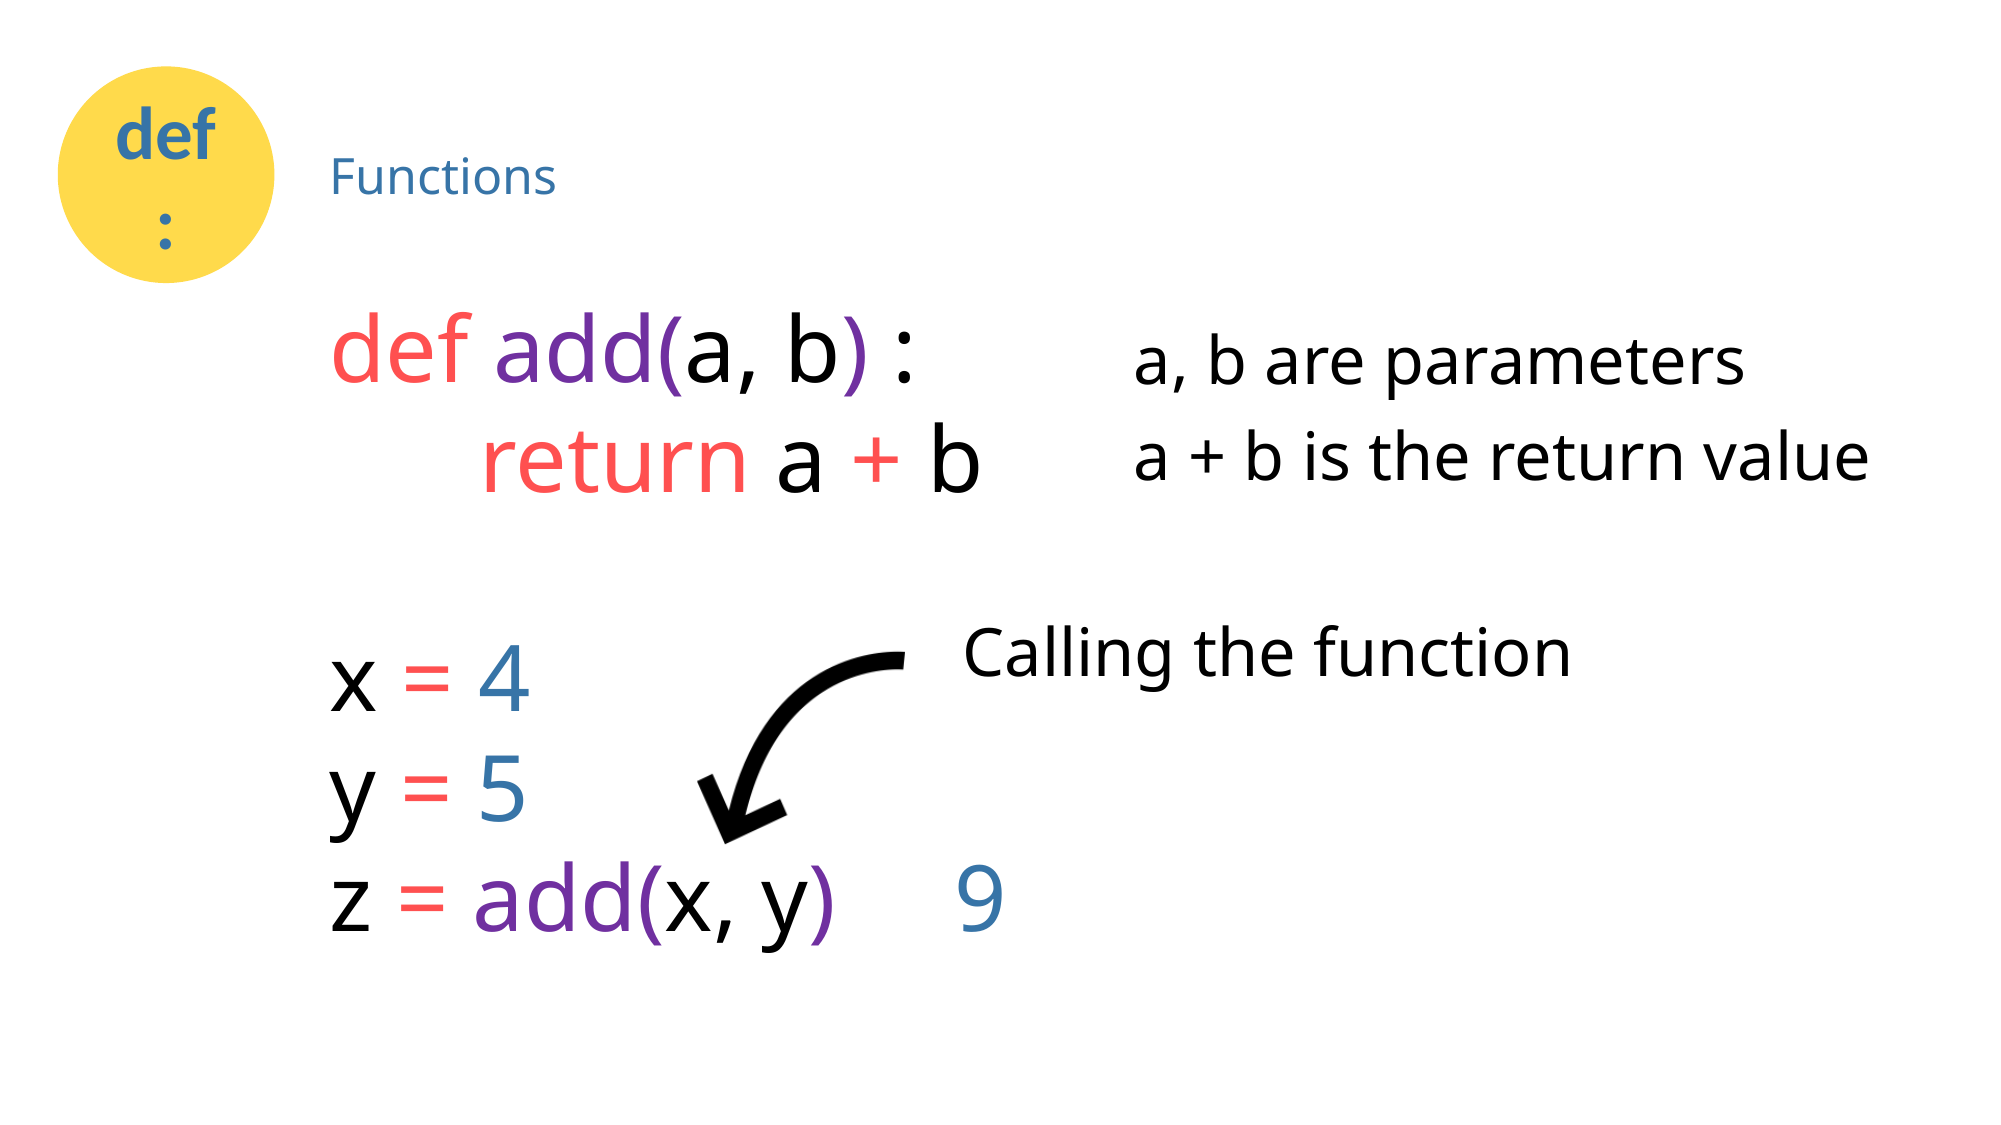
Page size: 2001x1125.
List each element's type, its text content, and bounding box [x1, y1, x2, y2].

text_box a + b is the return value [1119, 406, 1961, 502]
text_box a, b are parameters [1119, 310, 1961, 406]
text_box def add(a, b) : return a + b x = 4 y = 5 z = add(x, y) 9 [314, 282, 1157, 958]
text_box Functions [314, 136, 875, 212]
text_box def : [56, 65, 276, 285]
text_box Calling the function [947, 602, 1790, 698]
picture [697, 640, 905, 856]
